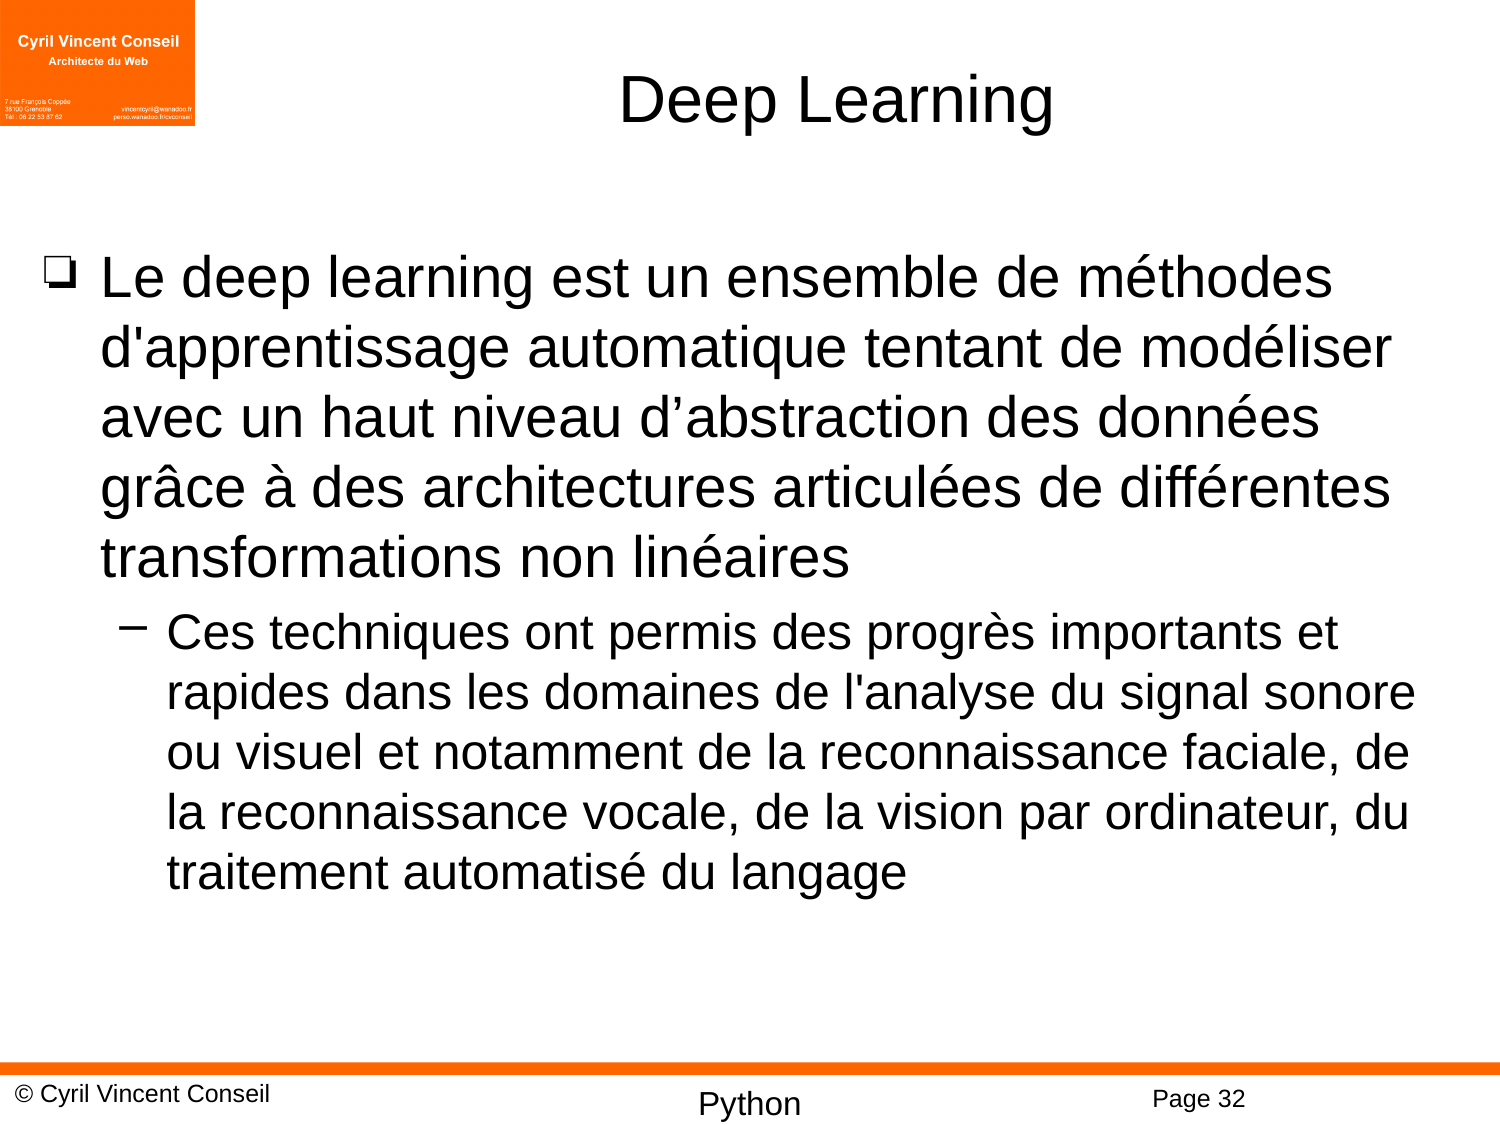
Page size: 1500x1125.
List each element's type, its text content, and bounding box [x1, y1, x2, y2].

title Deep Learning [194, 2, 1480, 190]
picture [0, 0, 195, 126]
list Le deep learning est un ensemble de méthodes d'apprentissage automatique tentant de modéliser avec un haut niveau d’abstraction des données grâce à des architectures articulées de différentes transformations non linéaires Ces techniques ont permis des progrès importants et rapides dans les domaines de l'analyse du signal sonore ou visuel et notamment de la reconnaissance faciale, de la reconnaissance vocale, de la vision par ordinateur, du traitement automatisé du langage [29, 231, 1468, 1059]
